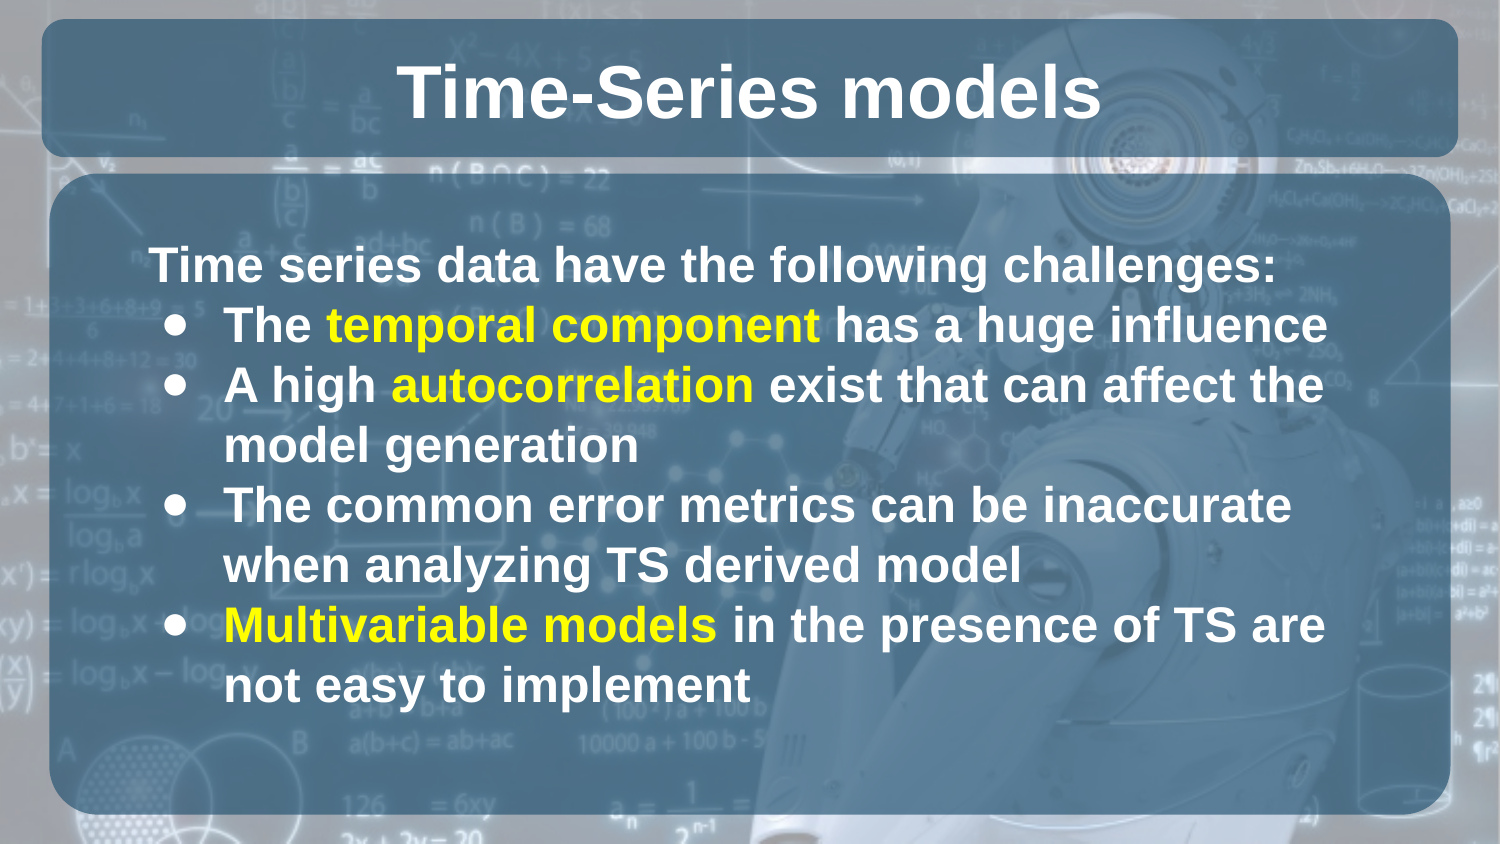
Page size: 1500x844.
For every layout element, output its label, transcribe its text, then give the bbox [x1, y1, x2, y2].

picture [0, 0, 1500, 844]
text_box Time series data have the following challenges: The temporal component has a huge influence A high autocorrelation exist that can affect the model generation The common error metrics can be inaccurate when analyzing TS derived model Multivariable models in the presence of TS are not easy to implement [133, 217, 1351, 768]
title Time-Series models [49, 43, 1451, 134]
